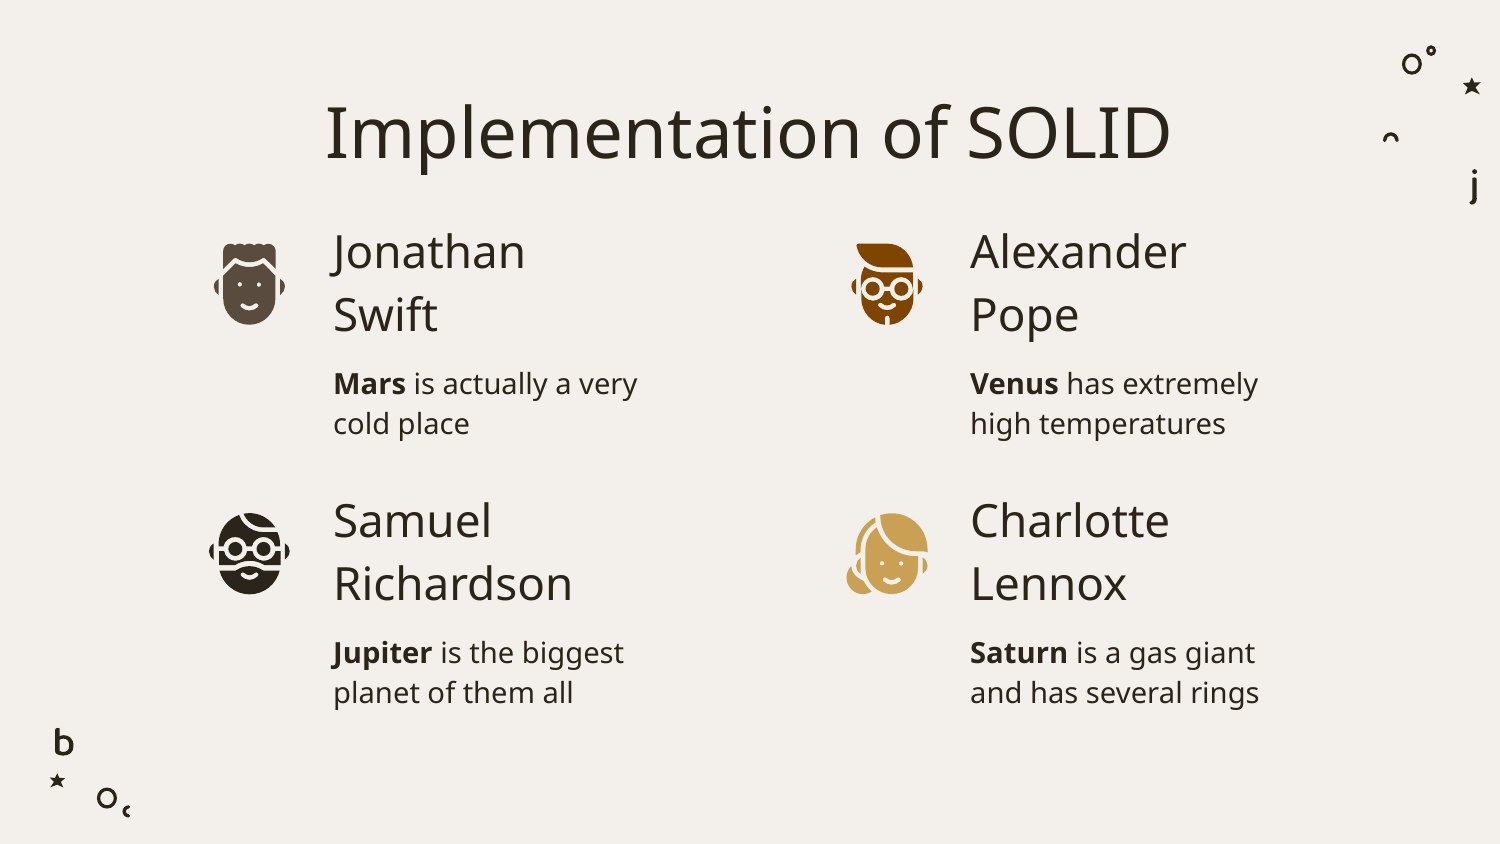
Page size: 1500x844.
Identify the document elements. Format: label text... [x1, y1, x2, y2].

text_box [213, 243, 286, 326]
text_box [846, 512, 928, 595]
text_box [208, 512, 290, 595]
subtitle Jupiter is the biggest planet of them all [318, 614, 654, 724]
subtitle Alexander Pope [955, 213, 1291, 356]
subtitle Samuel Richardson [318, 482, 654, 614]
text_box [851, 243, 923, 326]
subtitle Charlotte Lennox [955, 482, 1291, 614]
subtitle Jonathan Swift [318, 213, 654, 356]
subtitle Saturn is a gas giant and has several rings [955, 614, 1291, 724]
subtitle Venus has extremely high temperatures [955, 356, 1291, 454]
subtitle Mars is actually a very cold place [318, 356, 654, 454]
title Implementation of SOLID [118, 72, 1382, 167]
